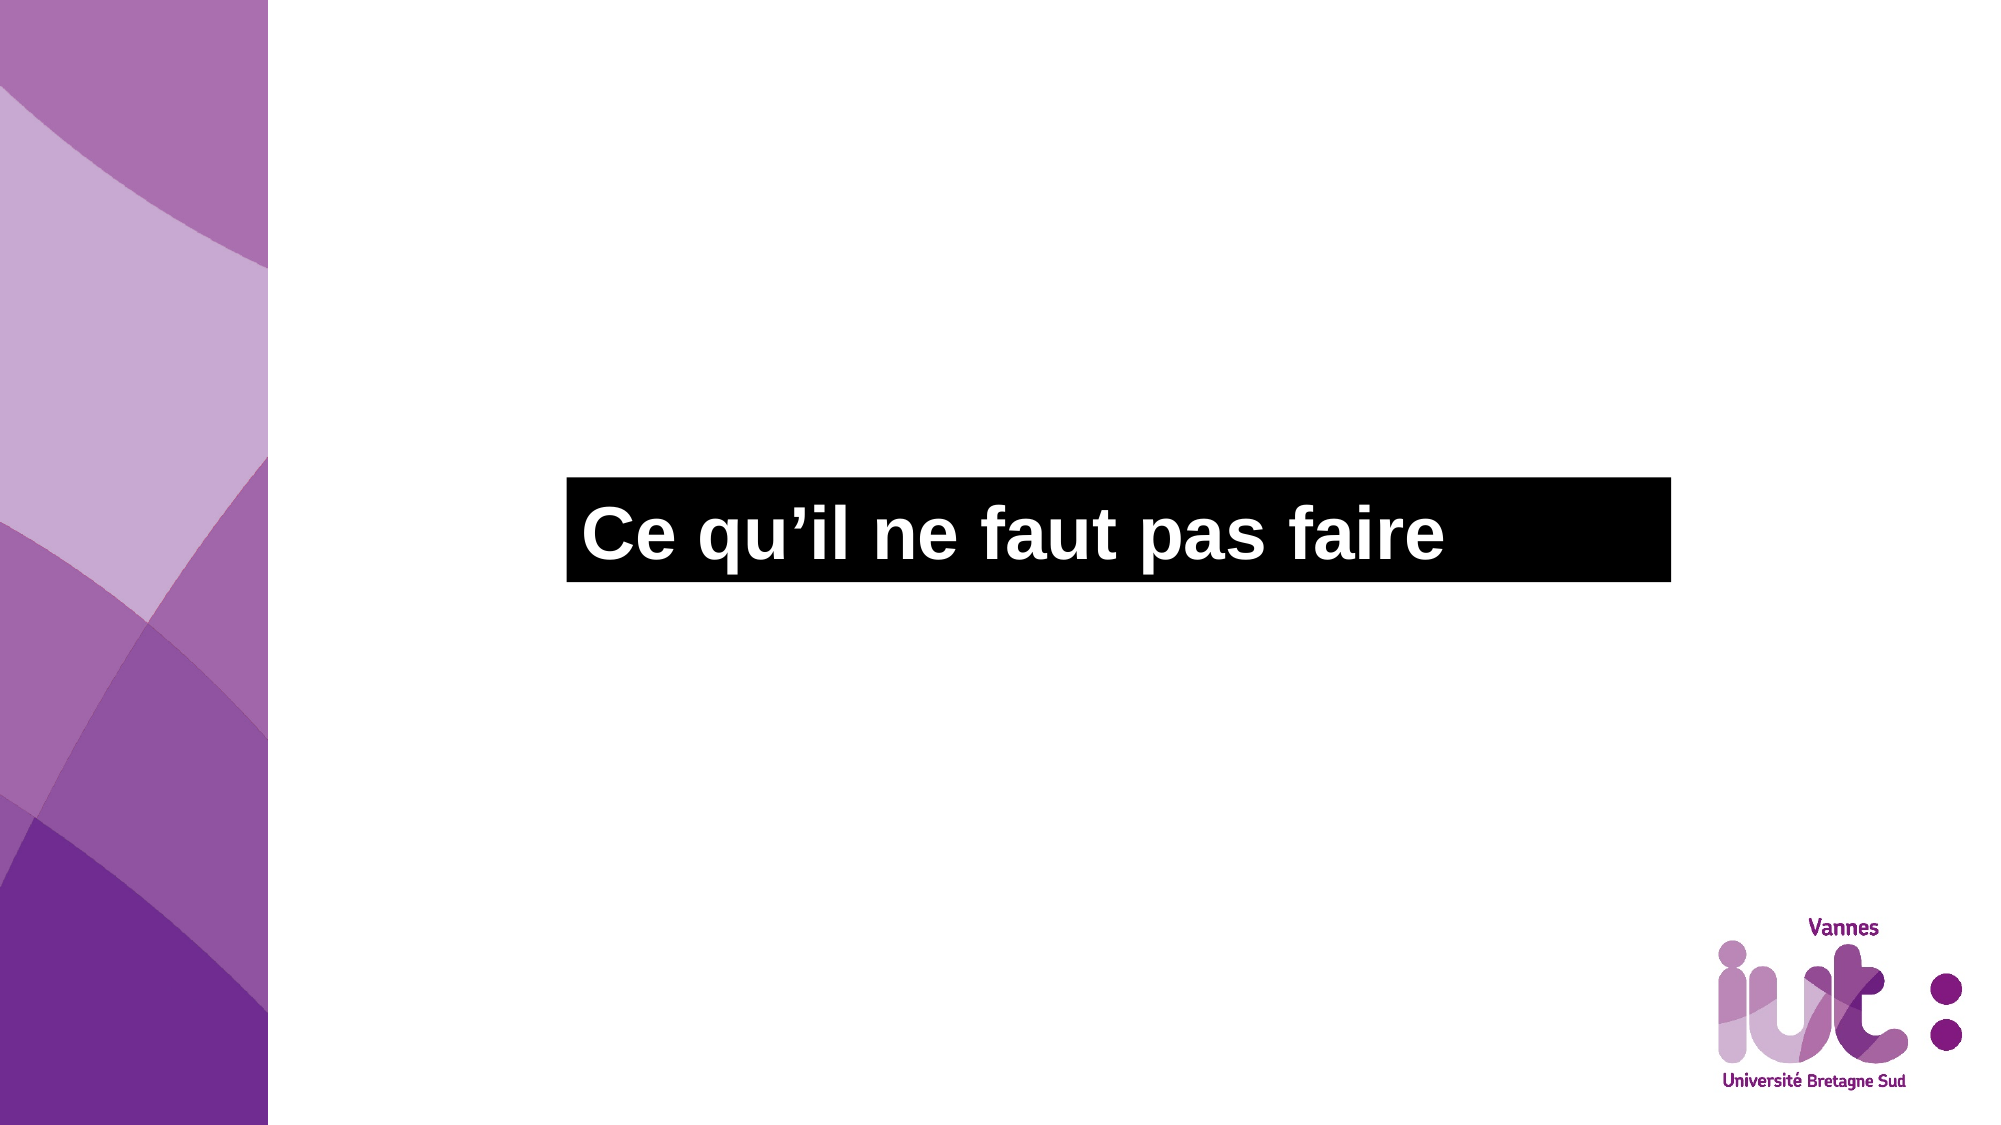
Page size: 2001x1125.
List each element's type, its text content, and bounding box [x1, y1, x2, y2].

picture [0, 0, 268, 1125]
text_box Ce qu’il ne faut pas faire [566, 477, 1672, 583]
picture [1680, 884, 2000, 1125]
